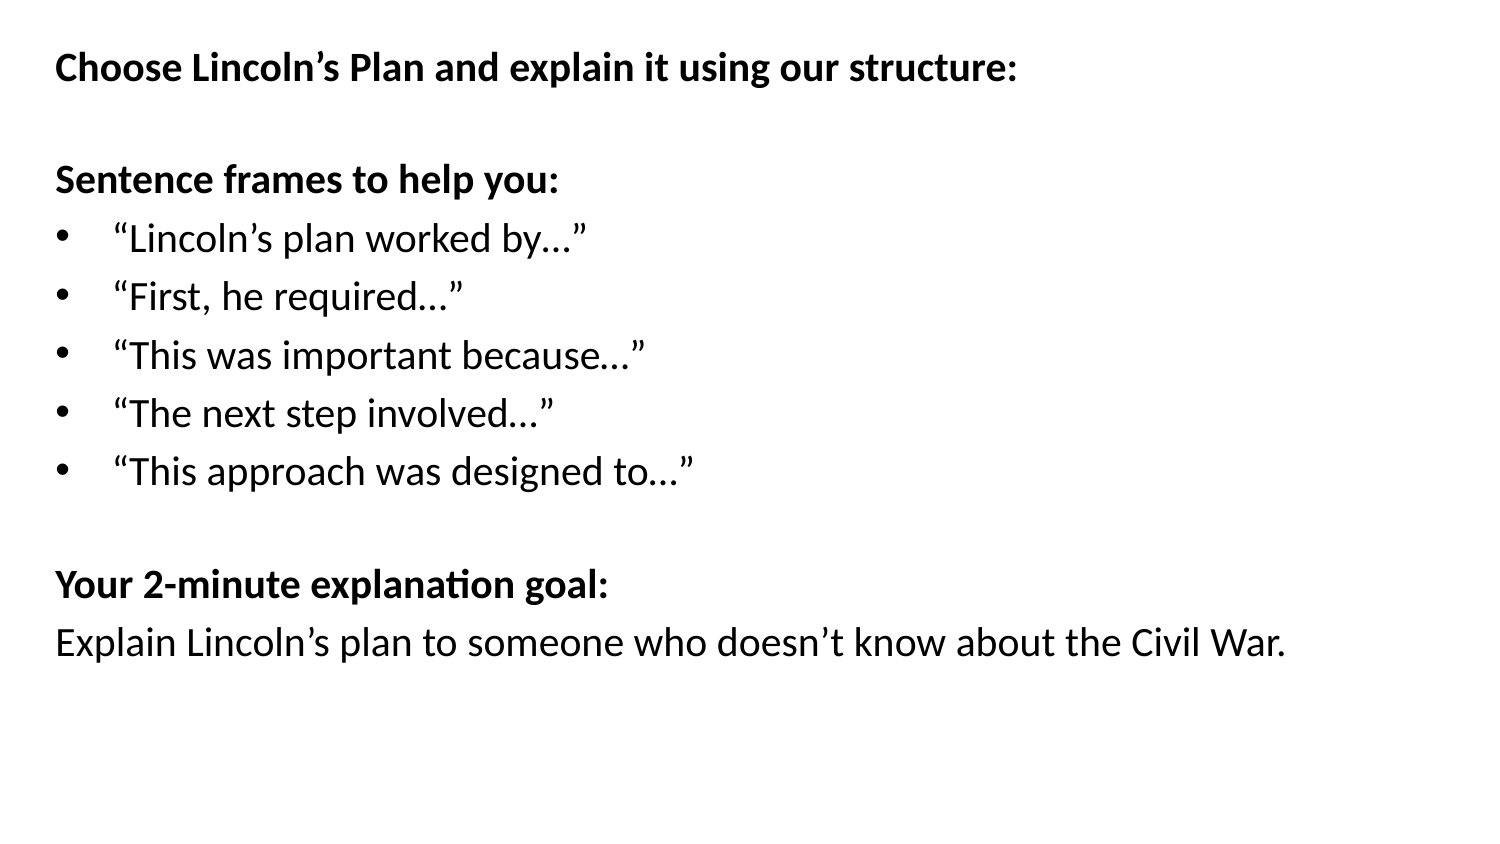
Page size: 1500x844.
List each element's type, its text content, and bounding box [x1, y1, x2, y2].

list Choose Lincoln’s Plan and explain it using our structure: Sentence frames to help you: “Lincoln’s plan worked by…” “First, he required…” “This was important because…” “The next step involved…” “This approach was designed to…” Your 2-minute explanation goal: Explain Lincoln’s plan to someone who doesn’t know about the Civil War. [40, 32, 1391, 771]
